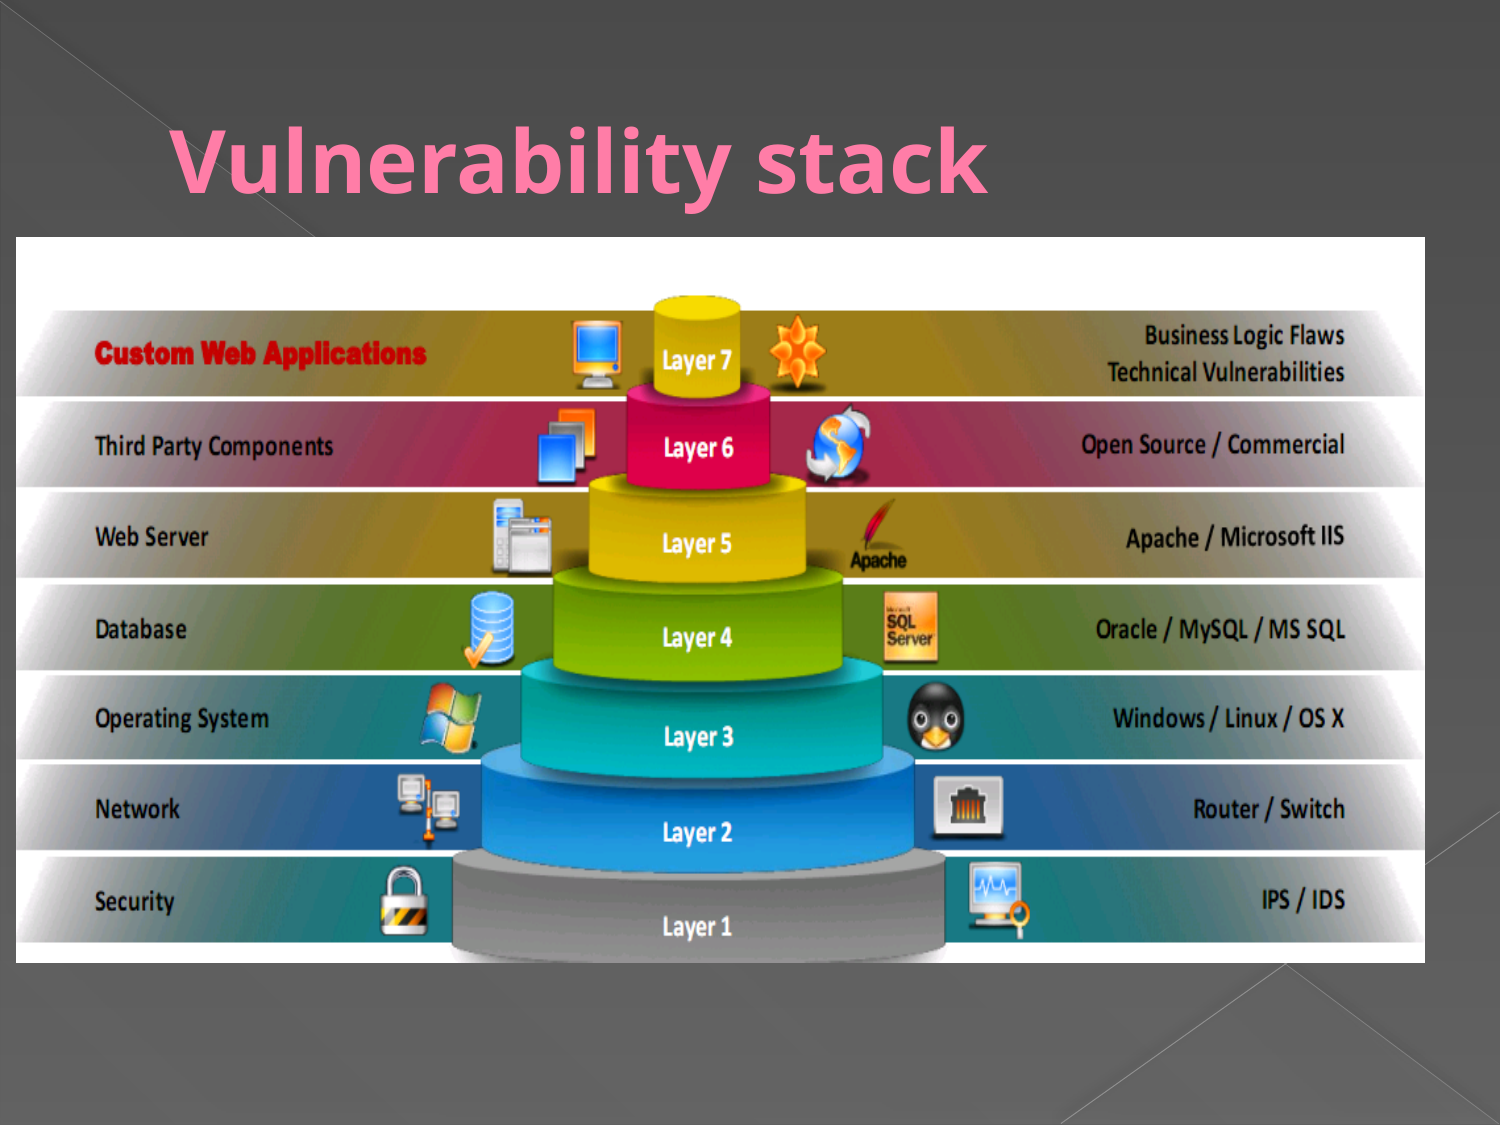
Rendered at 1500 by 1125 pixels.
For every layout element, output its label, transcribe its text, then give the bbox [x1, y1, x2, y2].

title Vulnerability stack [75, 43, 1425, 226]
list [15, 237, 1426, 963]
